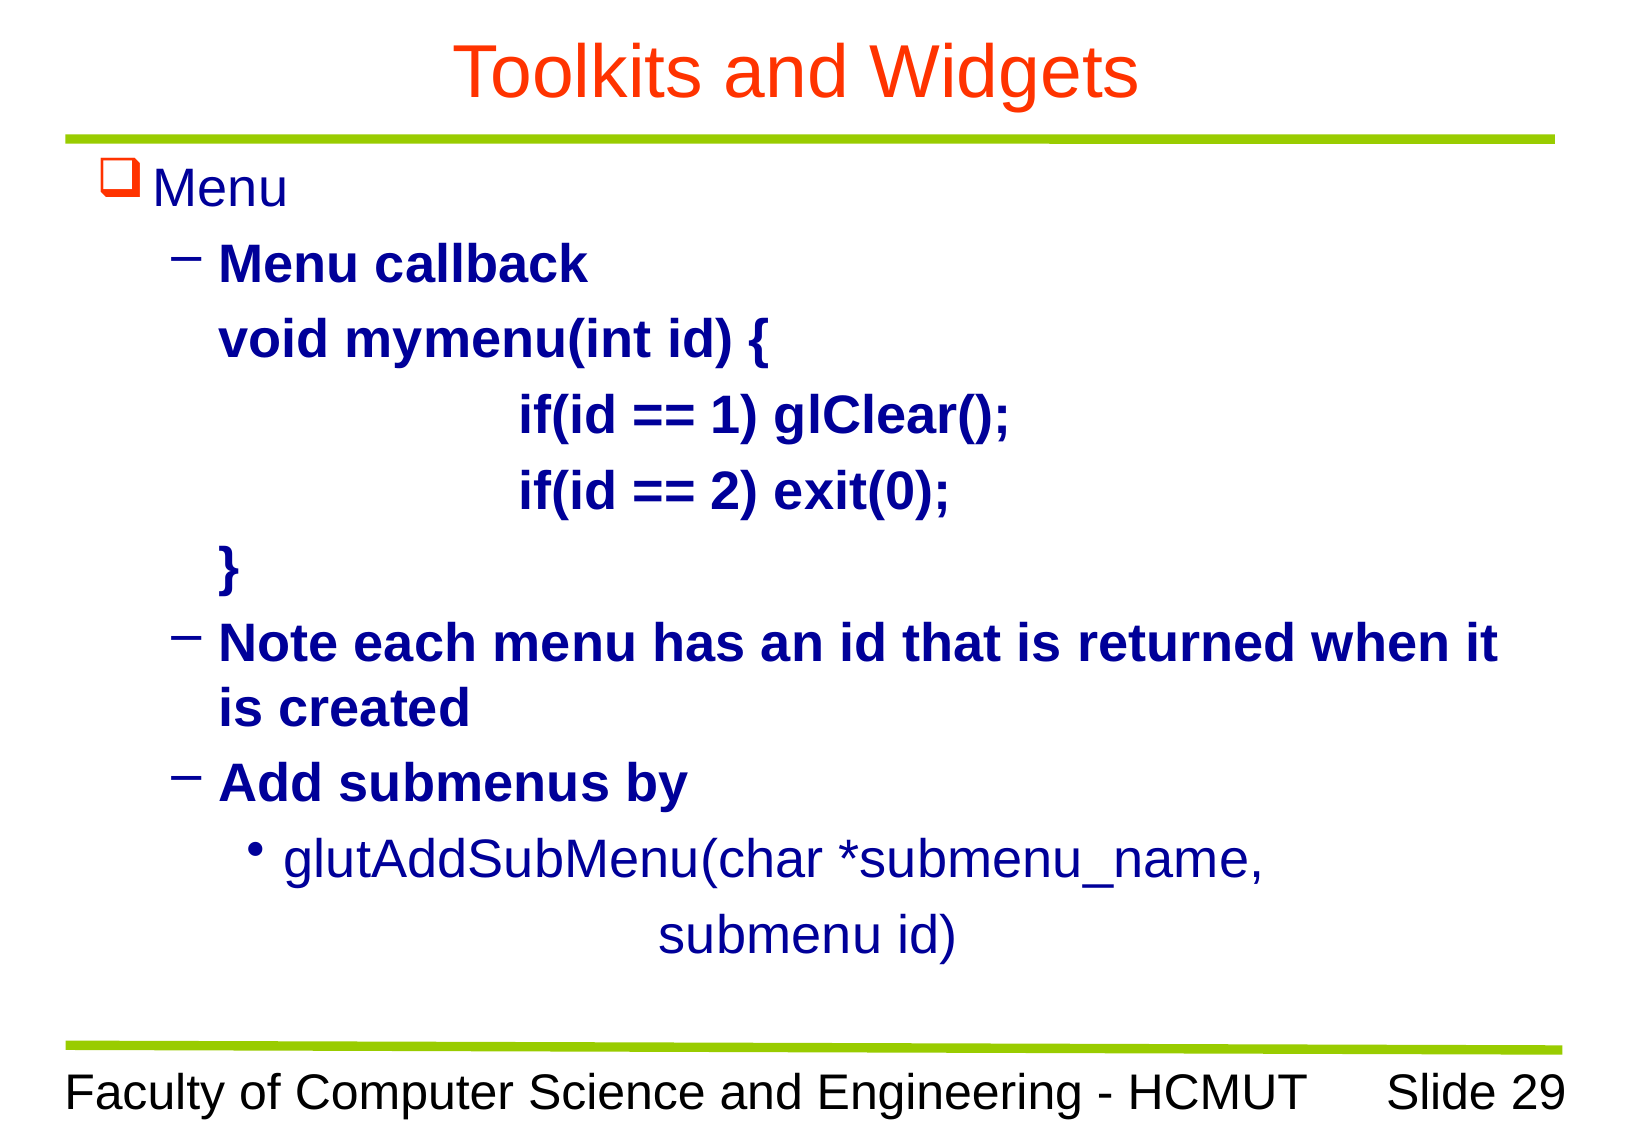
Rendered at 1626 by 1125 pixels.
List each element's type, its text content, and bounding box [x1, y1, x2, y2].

title Toolkits and Widgets [50, 15, 1544, 121]
list Menu Menu callback void mymenu(int id) { if(id == 1) glClear(); if(id == 2) exit(0); } Note each menu has an id that is returned when it is created Add submenus by glutAddSubMenu(char *submenu_name, submenu id) [81, 144, 1544, 1033]
